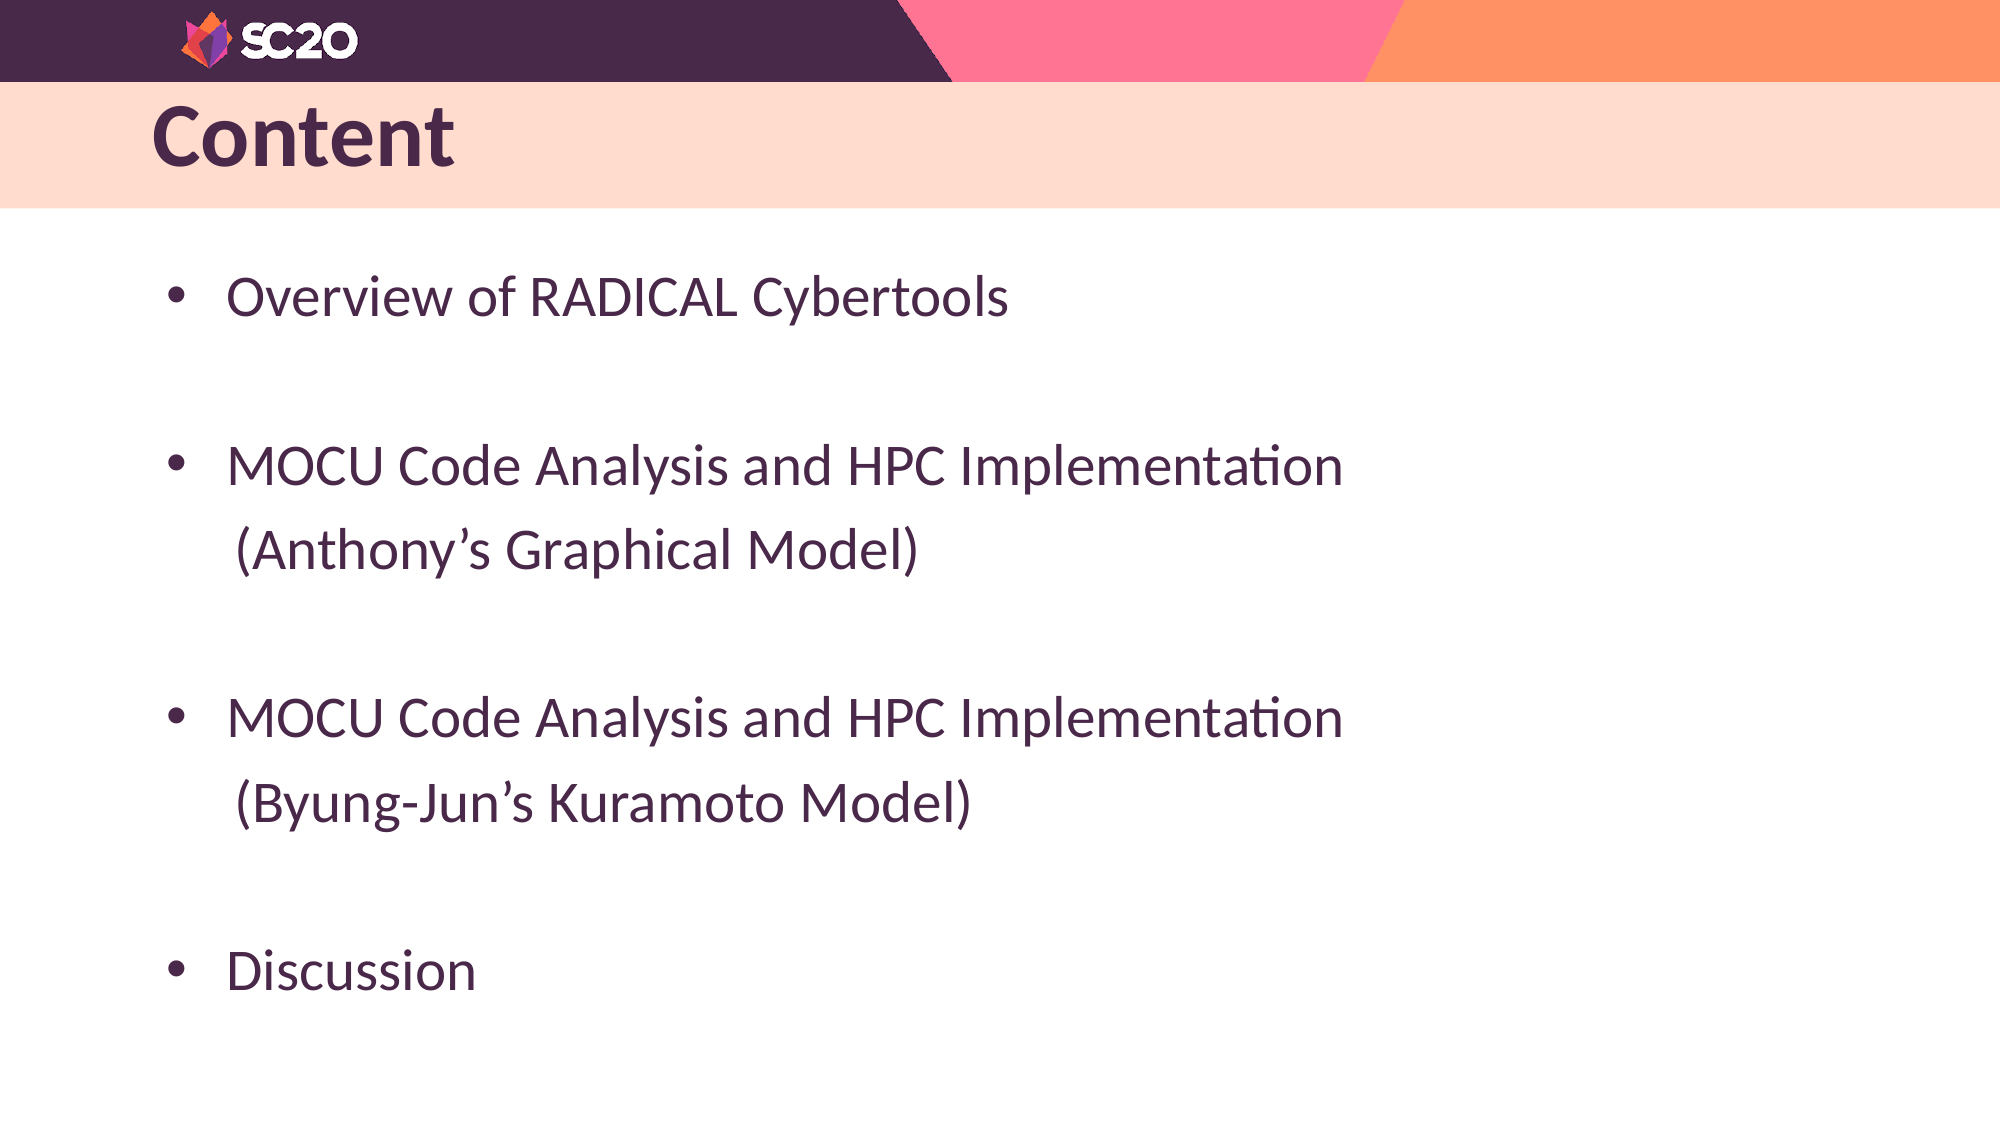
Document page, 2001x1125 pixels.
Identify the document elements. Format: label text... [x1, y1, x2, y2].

title Content [137, 97, 1863, 176]
list Overview of RADICAL Cybertools MOCU Code Analysis and HPC Implementation (Anthony’s Graphical Model) MOCU Code Analysis and HPC Implementation (Byung-Jun’s Kuramoto Model) Discussion [137, 257, 1863, 1014]
picture [0, 0, 2000, 82]
